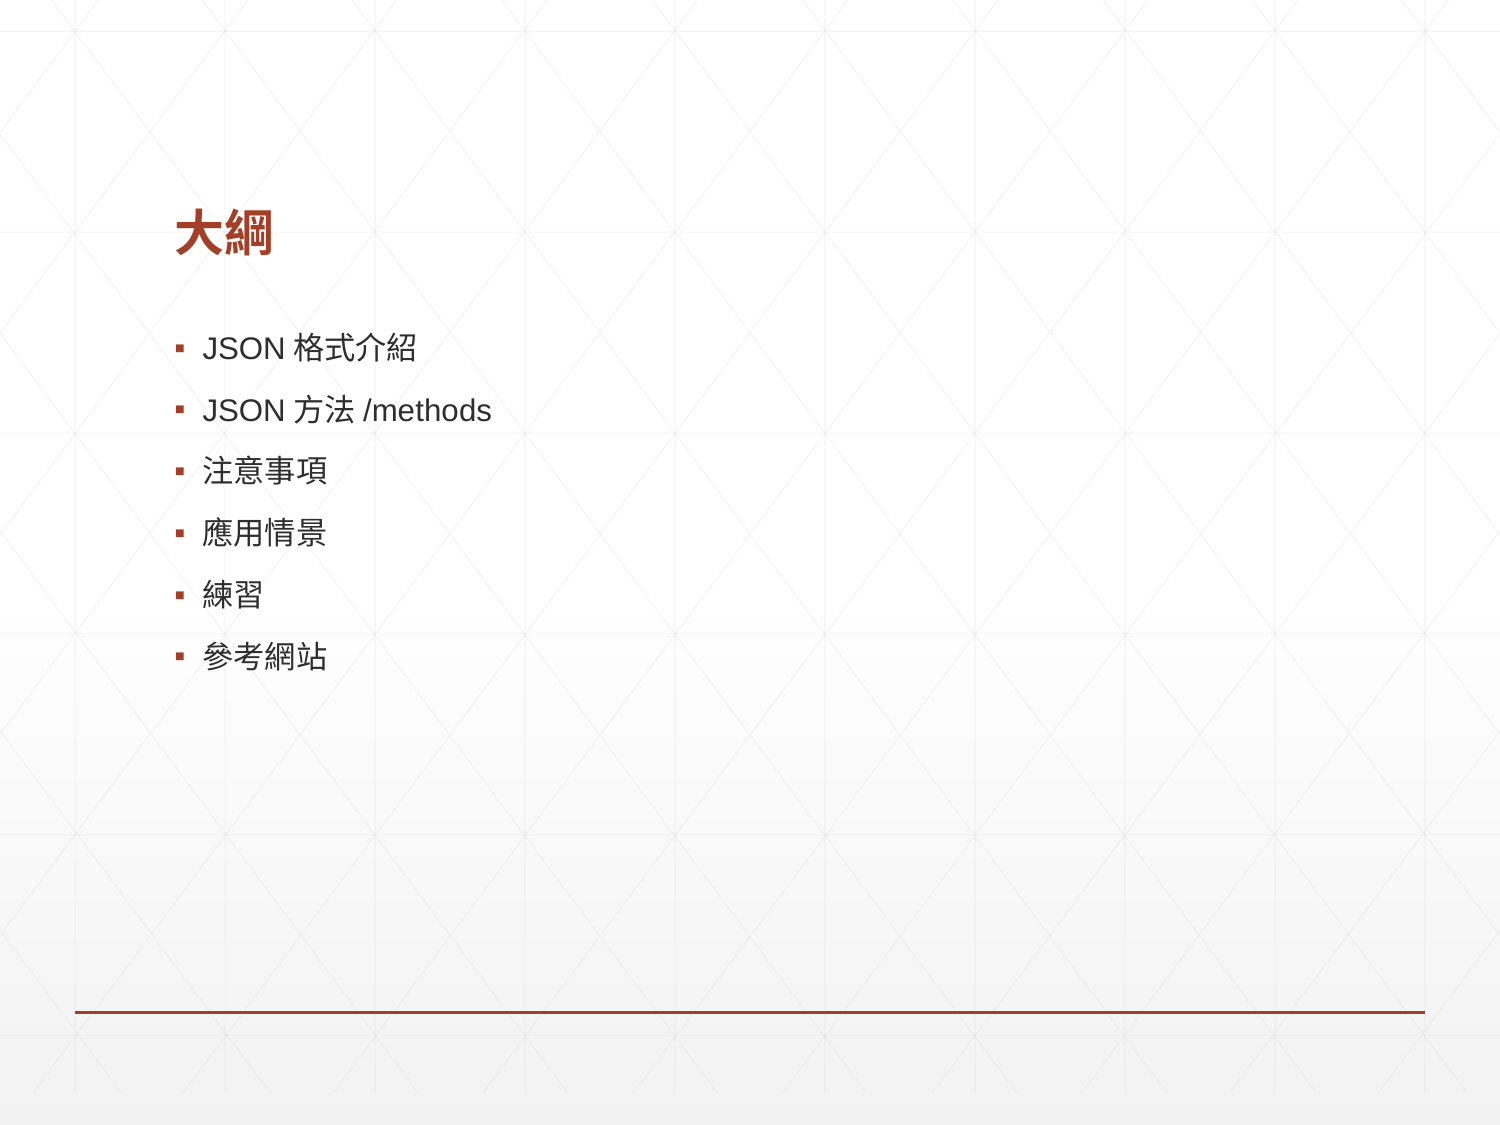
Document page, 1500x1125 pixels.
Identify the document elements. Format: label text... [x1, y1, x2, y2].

title 大綱 [159, 82, 1341, 271]
list JSON格式介紹 JSON方法/methods 注意事項 應用情景 練習 參考網站 [159, 324, 1341, 950]
